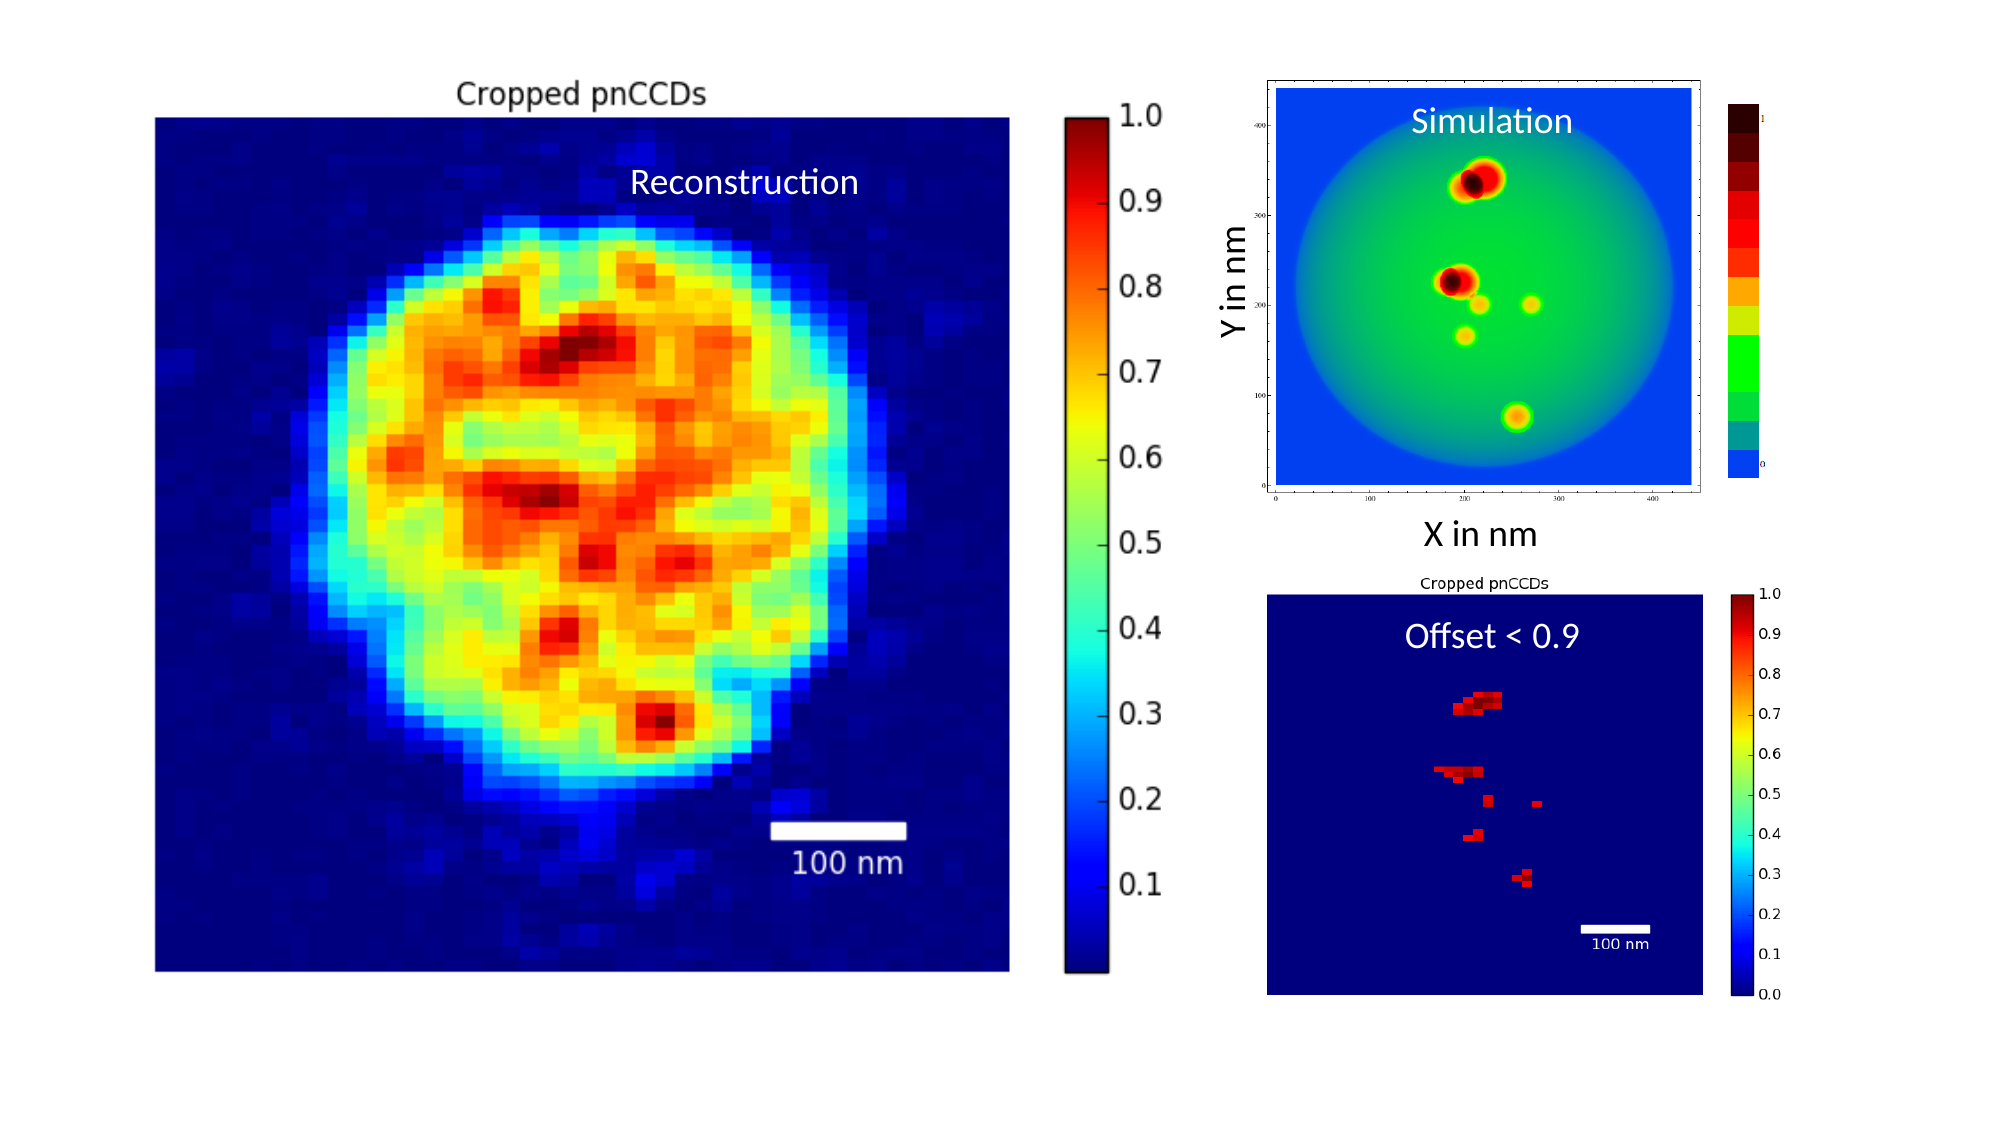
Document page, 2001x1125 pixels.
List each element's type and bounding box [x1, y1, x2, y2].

text_box [0, 11, 1888, 1079]
